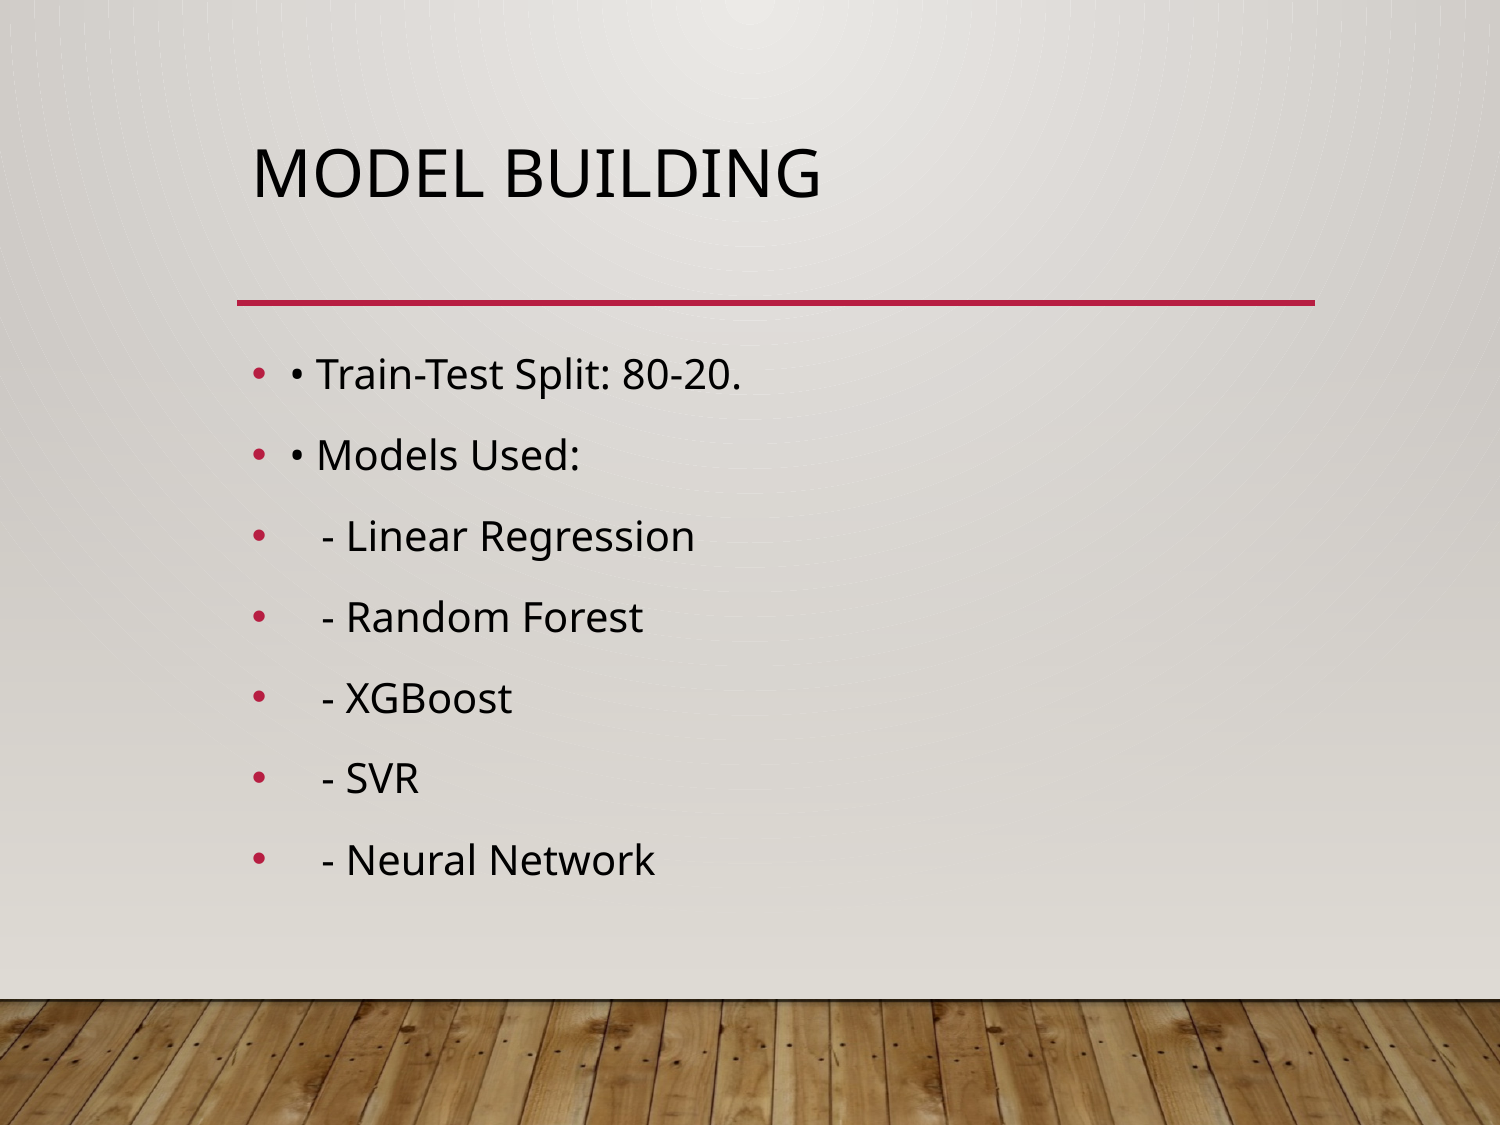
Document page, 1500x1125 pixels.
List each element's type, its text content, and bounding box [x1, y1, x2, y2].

title Model Building [236, 131, 1315, 305]
picture [0, 999, 1500, 1125]
list • Train-Test Split: 80-20. • Models Used: - Linear Regression - Random Forest - XGBoost - SVR - Neural Network [236, 330, 1315, 897]
